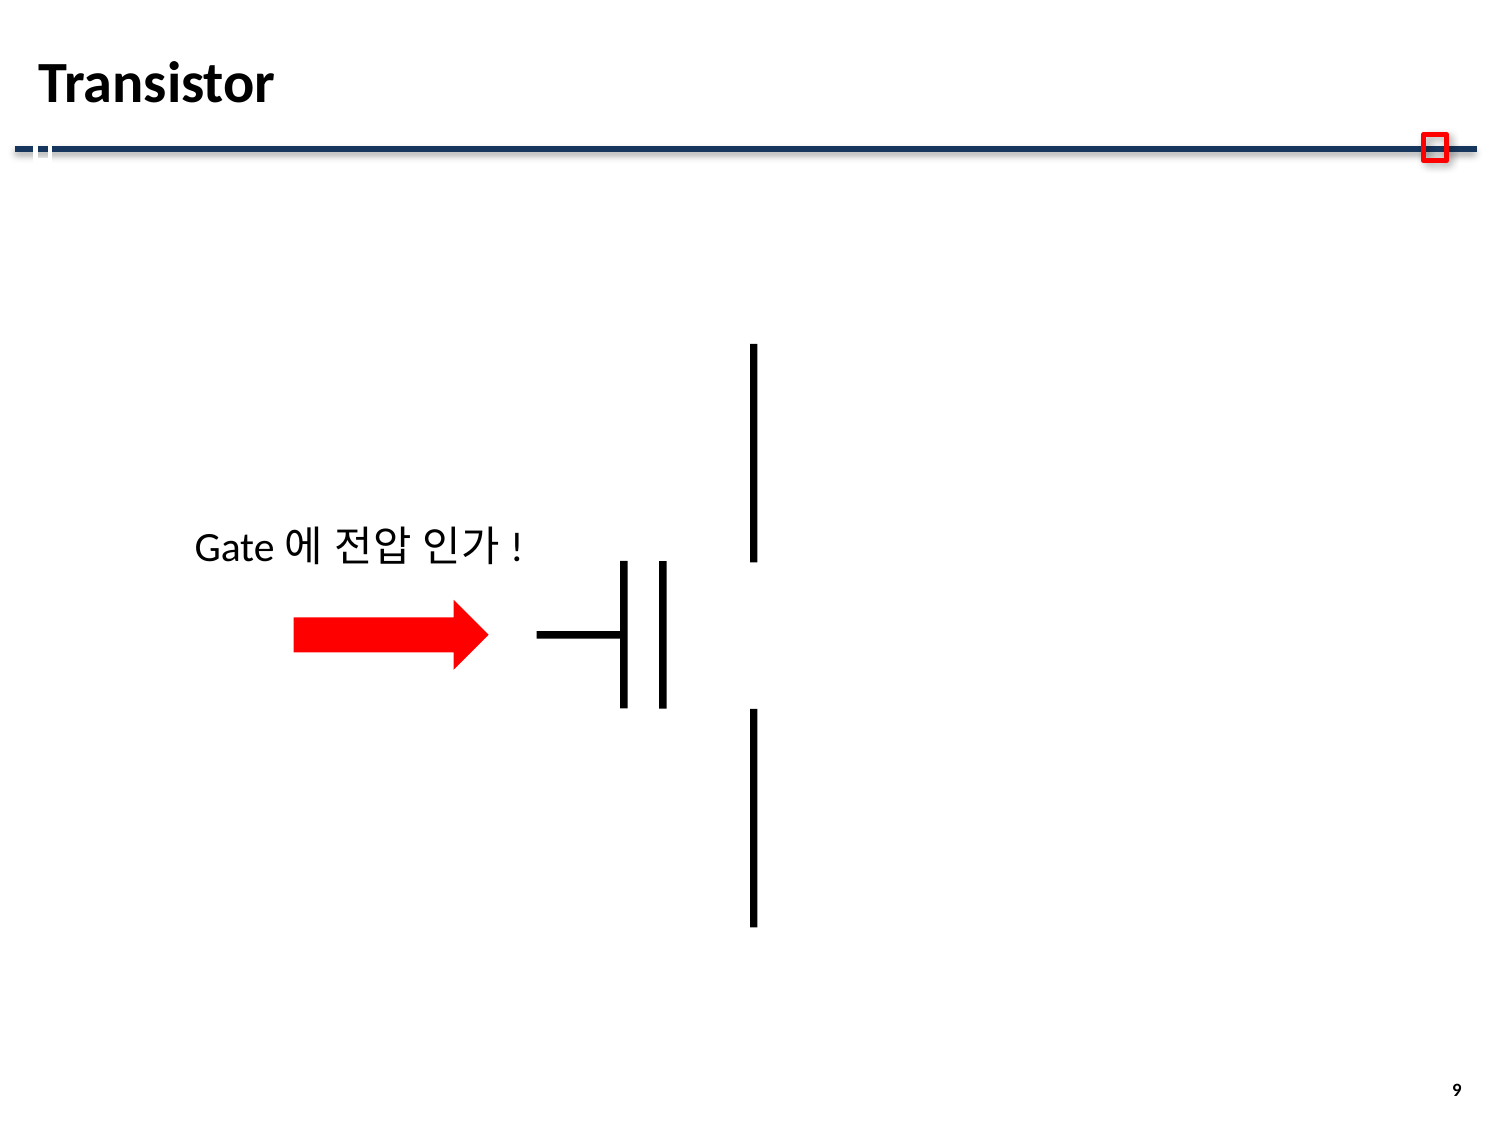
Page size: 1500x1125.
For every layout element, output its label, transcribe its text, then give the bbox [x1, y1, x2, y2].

text_box [748, 342, 760, 565]
text_box Gate에 전압 인가! [179, 512, 539, 578]
title Transistor [23, 7, 1477, 151]
slide_number 9 [1376, 1071, 1477, 1108]
text_box [535, 629, 627, 641]
text_box [748, 707, 760, 929]
text_box [618, 559, 630, 711]
text_box [657, 559, 669, 711]
text_box [291, 597, 491, 672]
